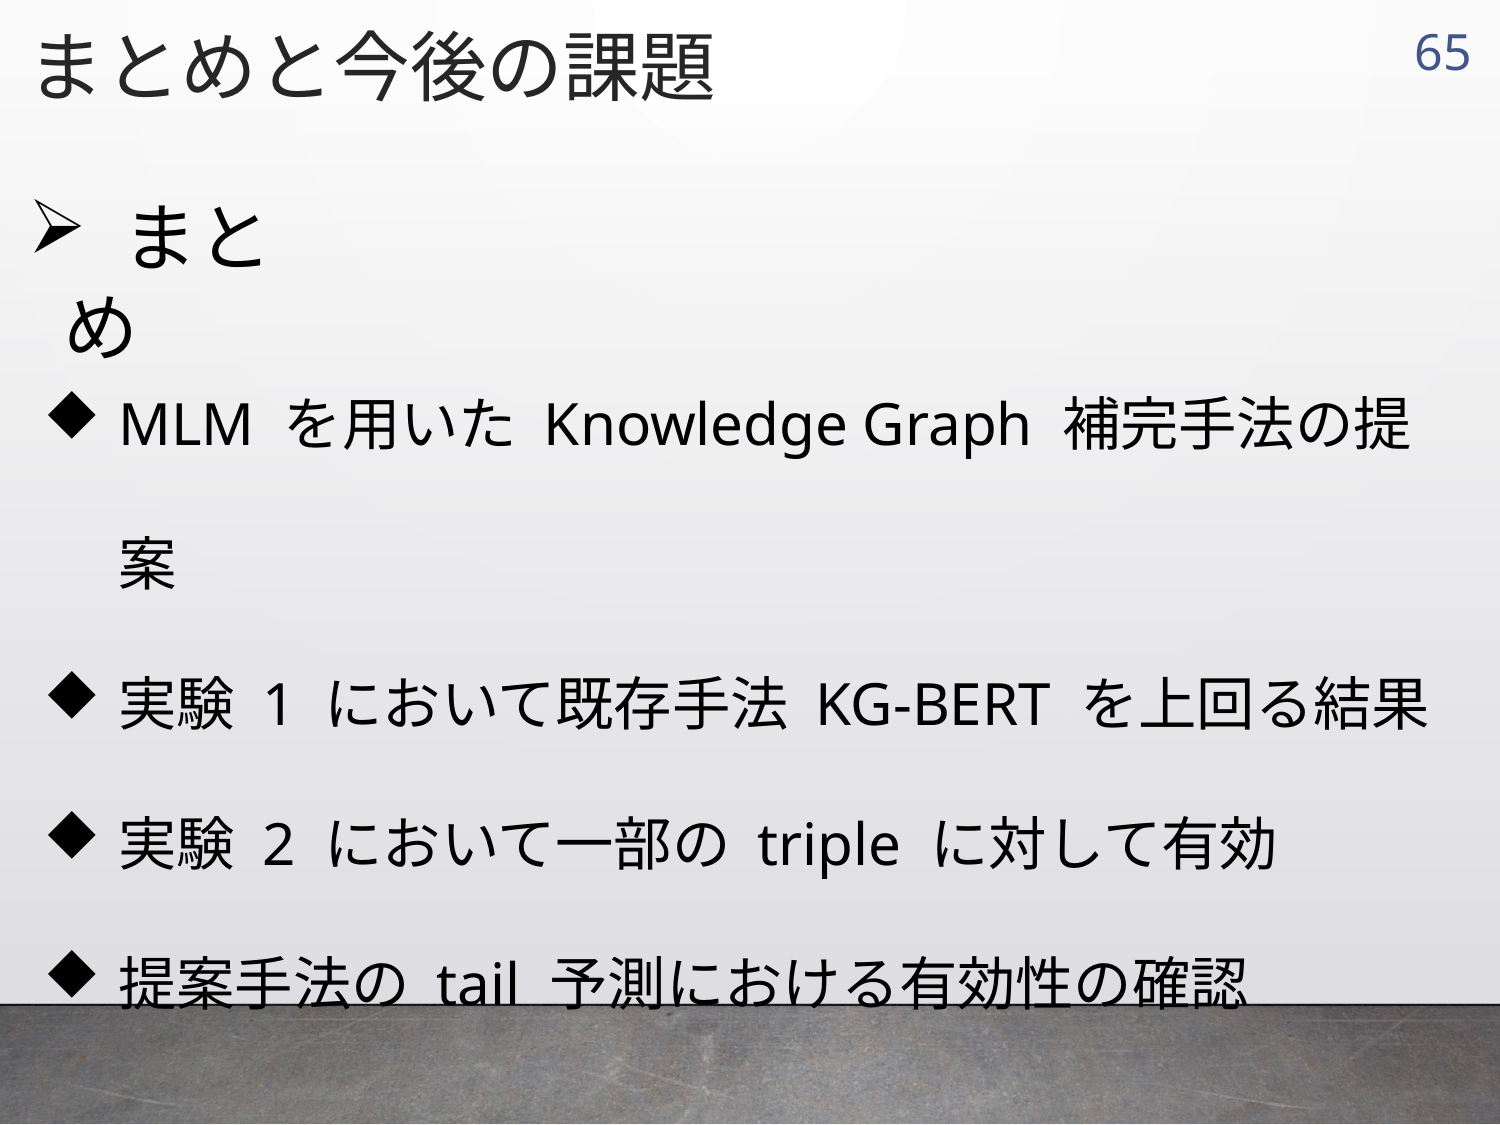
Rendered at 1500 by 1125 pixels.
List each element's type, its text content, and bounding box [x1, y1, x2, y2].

text_box MLM を用いた Knowledge Graph 補完手法の提案 実験 1 において既存手法 KG-BERT を上回る結果 実験 2 において一部の triple に対して有効 提案手法の tail 予測における有効性の確認 [28, 309, 1472, 1025]
text_box まとめと今後の課題 [12, 11, 750, 141]
slide_number 64 [1378, 12, 1487, 76]
picture [0, 1004, 1500, 1124]
text_box まとめ [13, 183, 341, 378]
